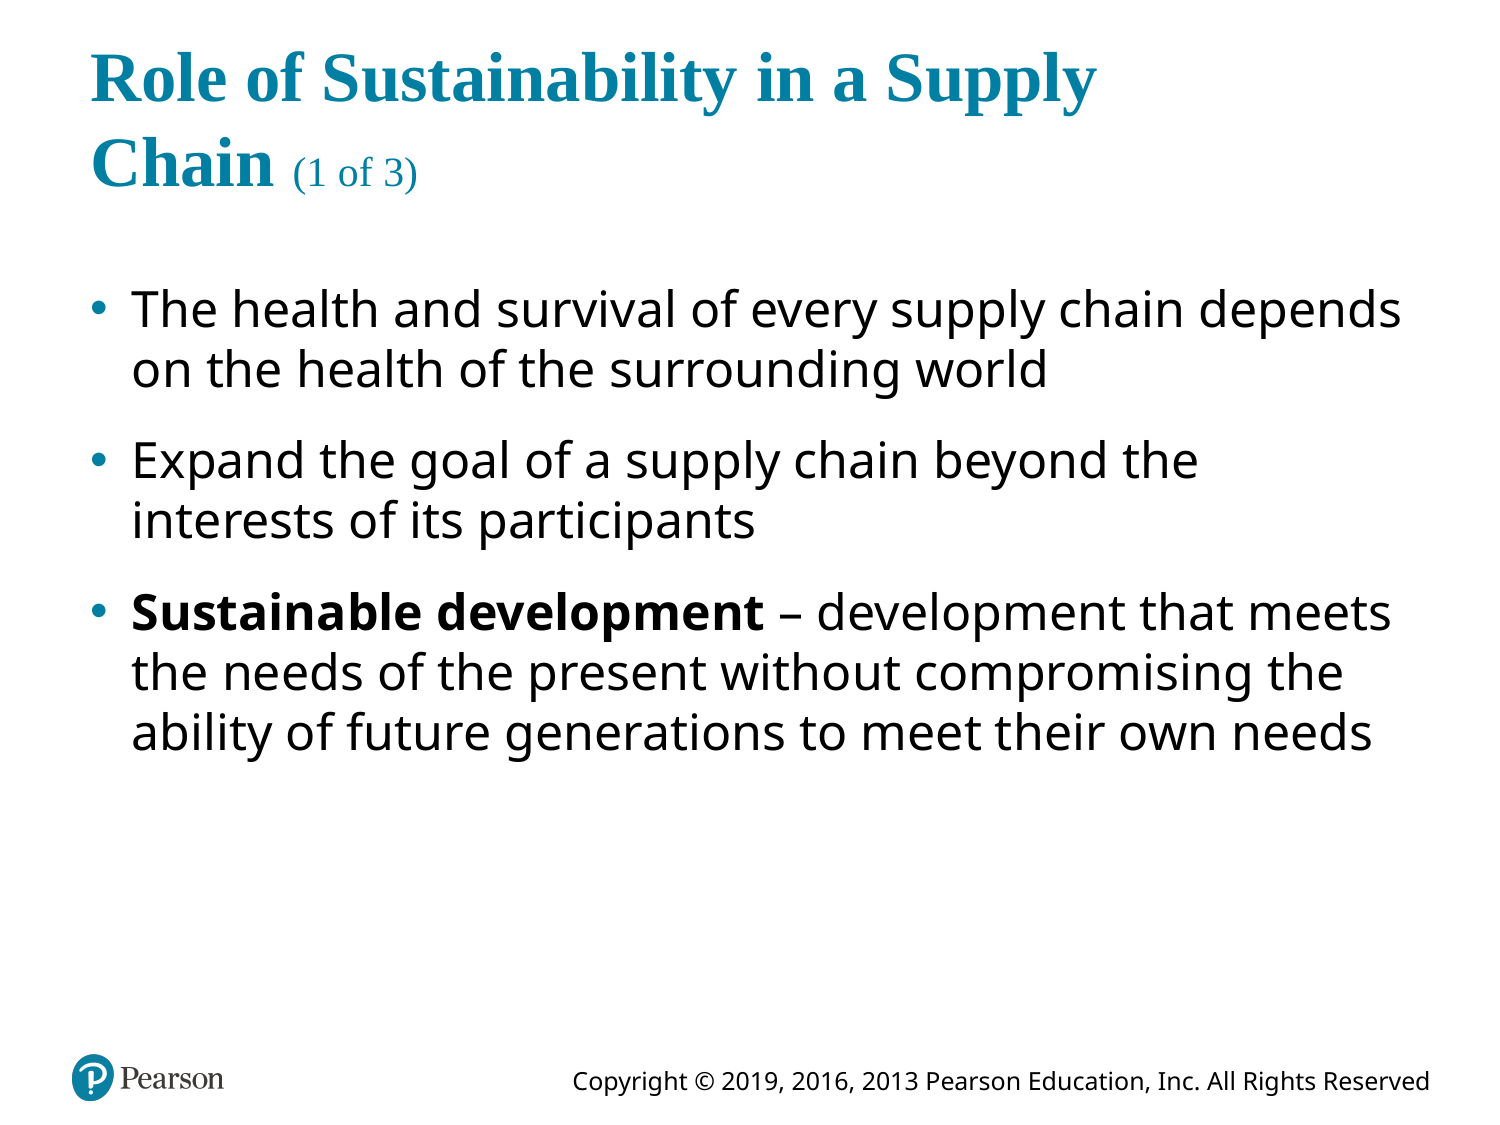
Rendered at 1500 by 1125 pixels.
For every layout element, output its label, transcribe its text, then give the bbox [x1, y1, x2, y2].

picture [72, 1087, 83, 1101]
title Role of Sustainability in a Supply Chain (1 of 3) [75, 0, 1314, 216]
list The health and survival of every supply chain depends on the health of the surrounding world Expand the goal of a supply chain beyond the interests of its participants Sustainable development – development that meets the needs of the present without compromising the ability of future generations to meet their own needs [75, 262, 1425, 931]
picture [72, 1054, 88, 1070]
picture [80, 1063, 106, 1088]
picture [98, 1054, 224, 1101]
